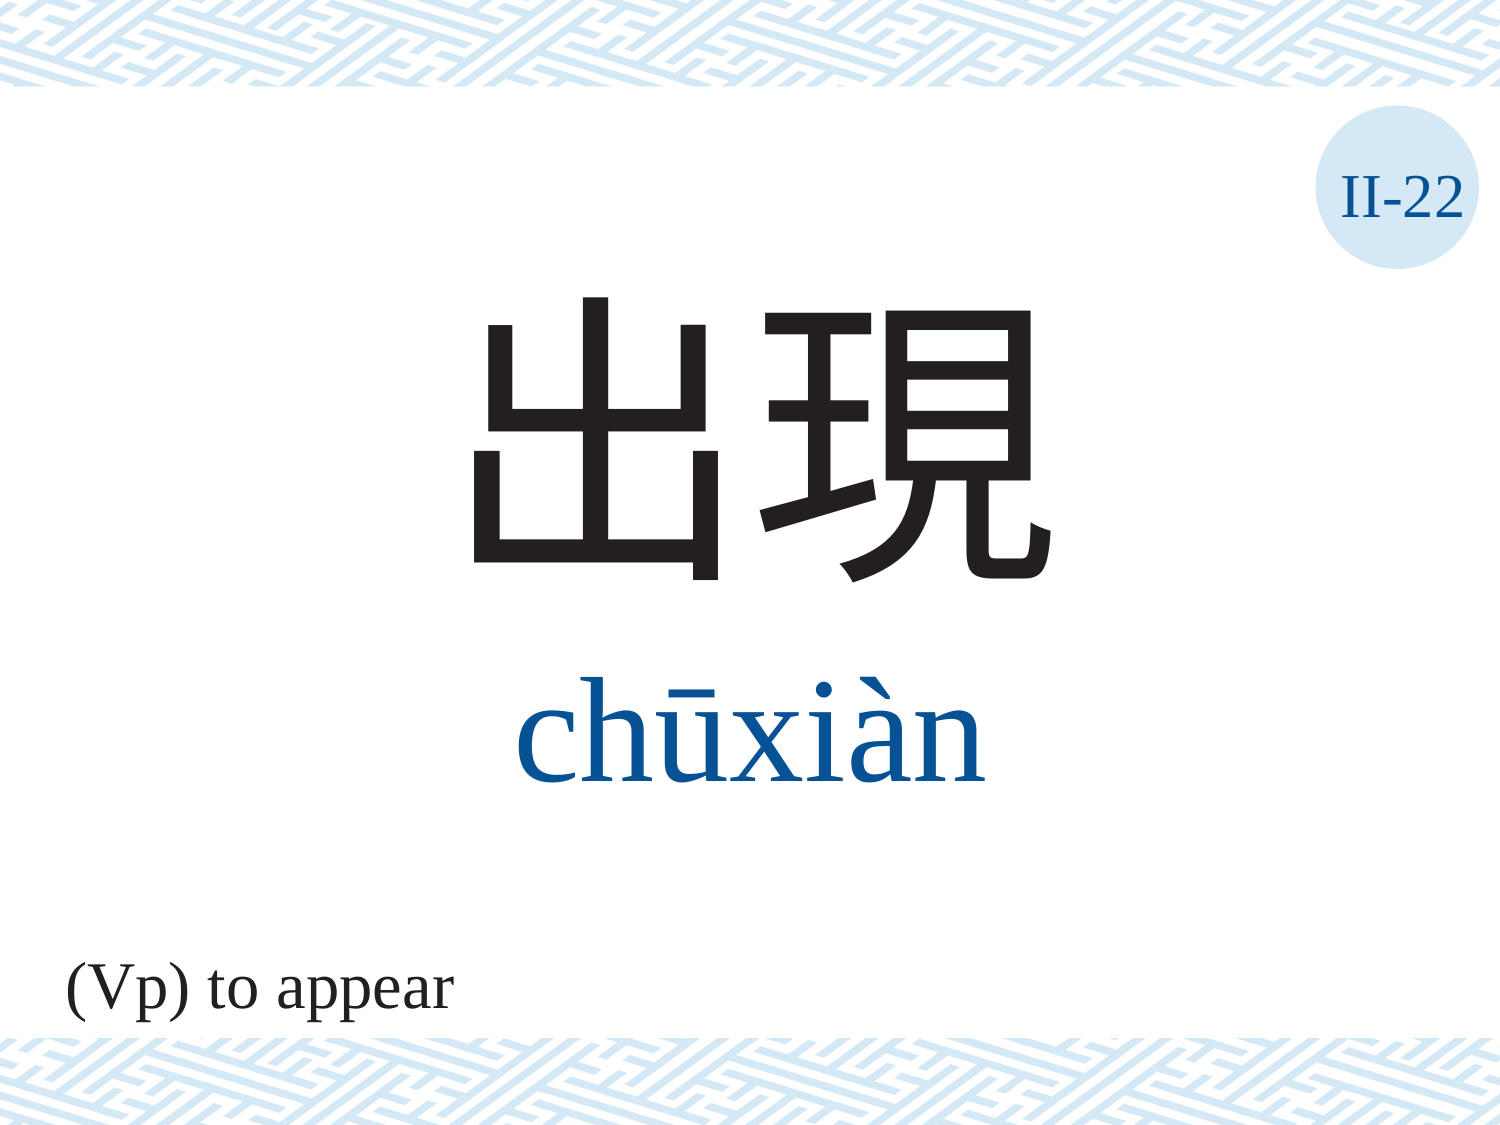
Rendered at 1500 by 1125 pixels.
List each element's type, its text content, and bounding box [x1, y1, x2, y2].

text_box II-22 出現 chūxiàn [439, 154, 1467, 812]
text_box (Vp) to appear [62, 942, 456, 1023]
picture [0, 0, 1500, 1125]
